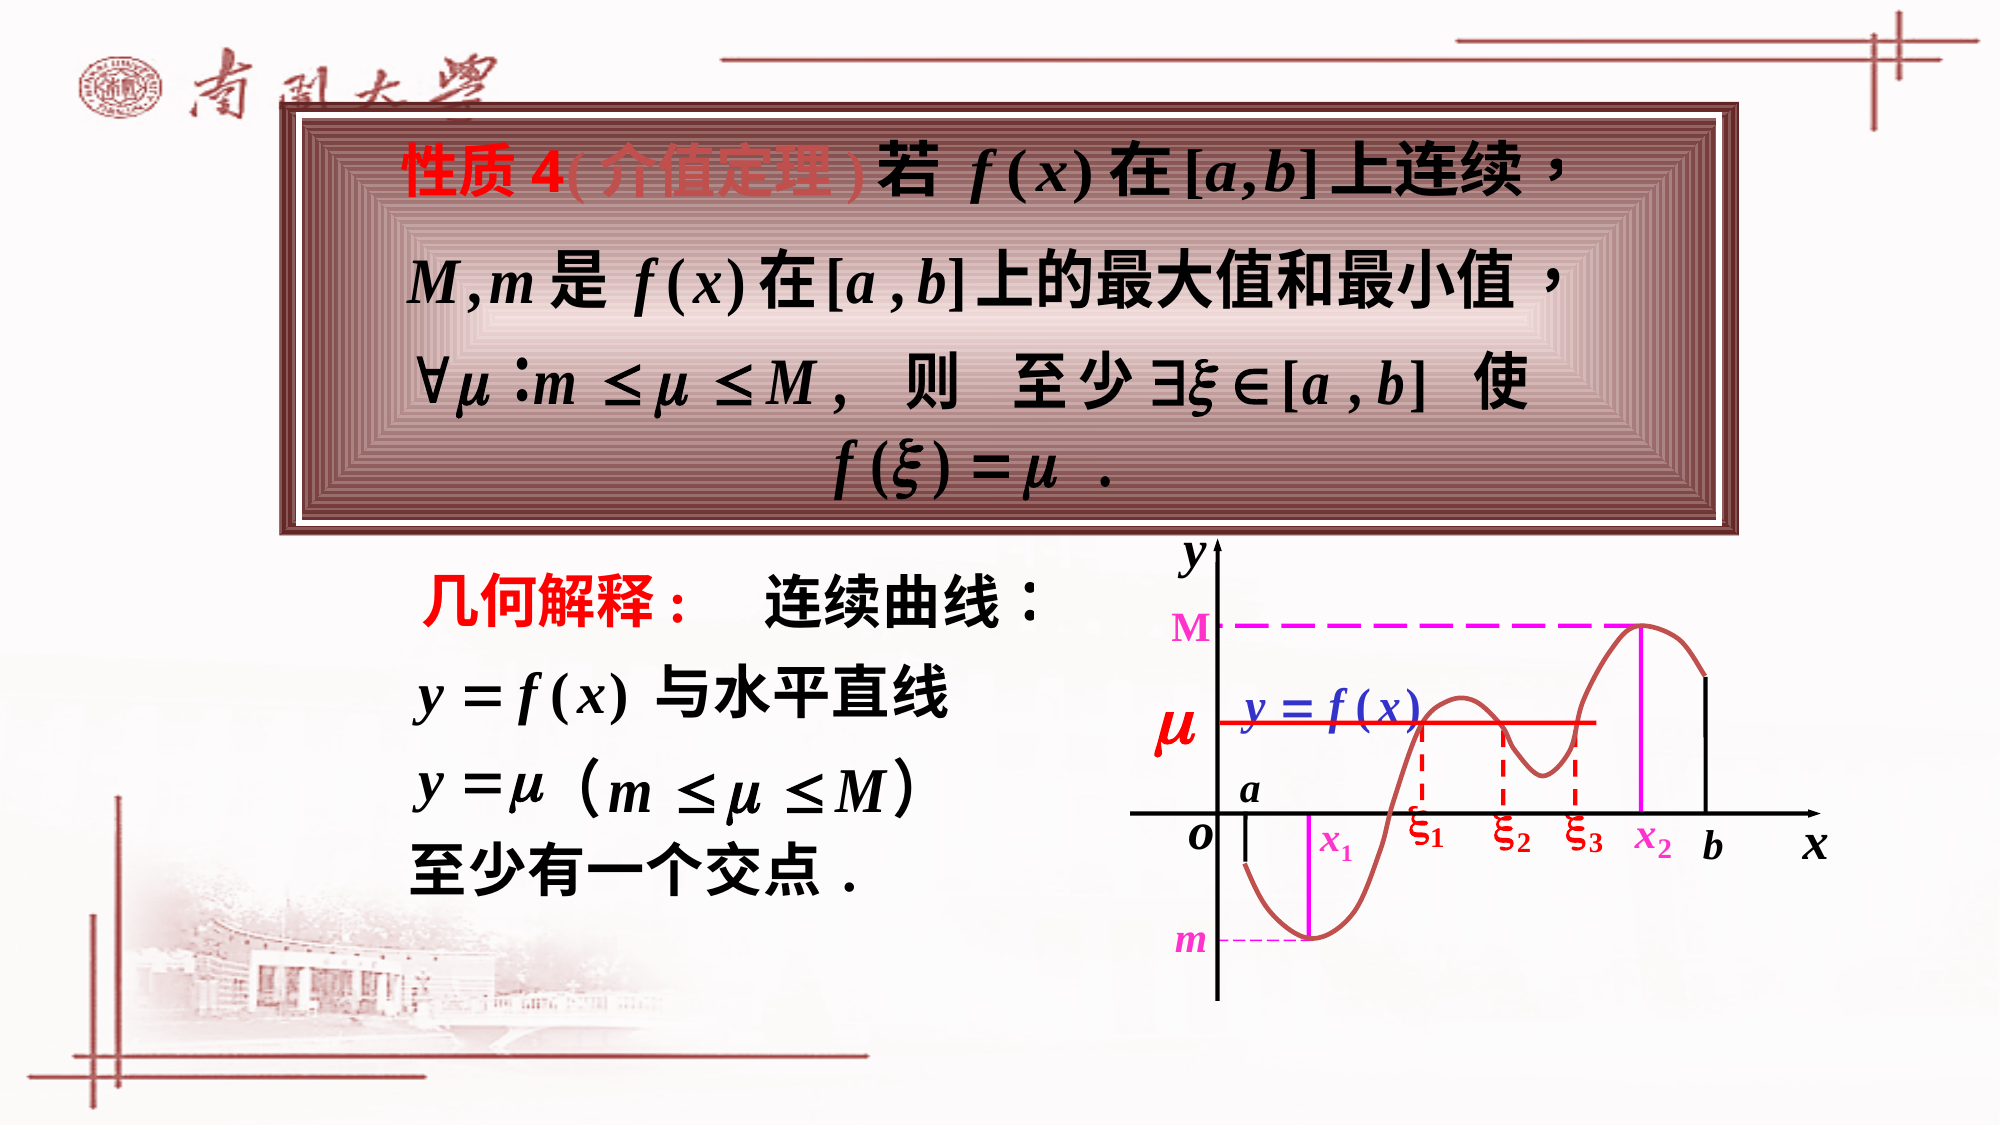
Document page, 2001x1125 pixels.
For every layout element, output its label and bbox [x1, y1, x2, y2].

text_box [897, 341, 1564, 428]
text_box [792, 425, 1123, 510]
text_box [395, 238, 1576, 332]
text_box [867, 131, 1562, 217]
text_box [385, 126, 906, 214]
text_box [1140, 698, 1597, 767]
text_box [1129, 536, 1834, 1002]
text_box [400, 343, 855, 428]
text_box [402, 560, 1034, 916]
text_box [279, 101, 1740, 536]
